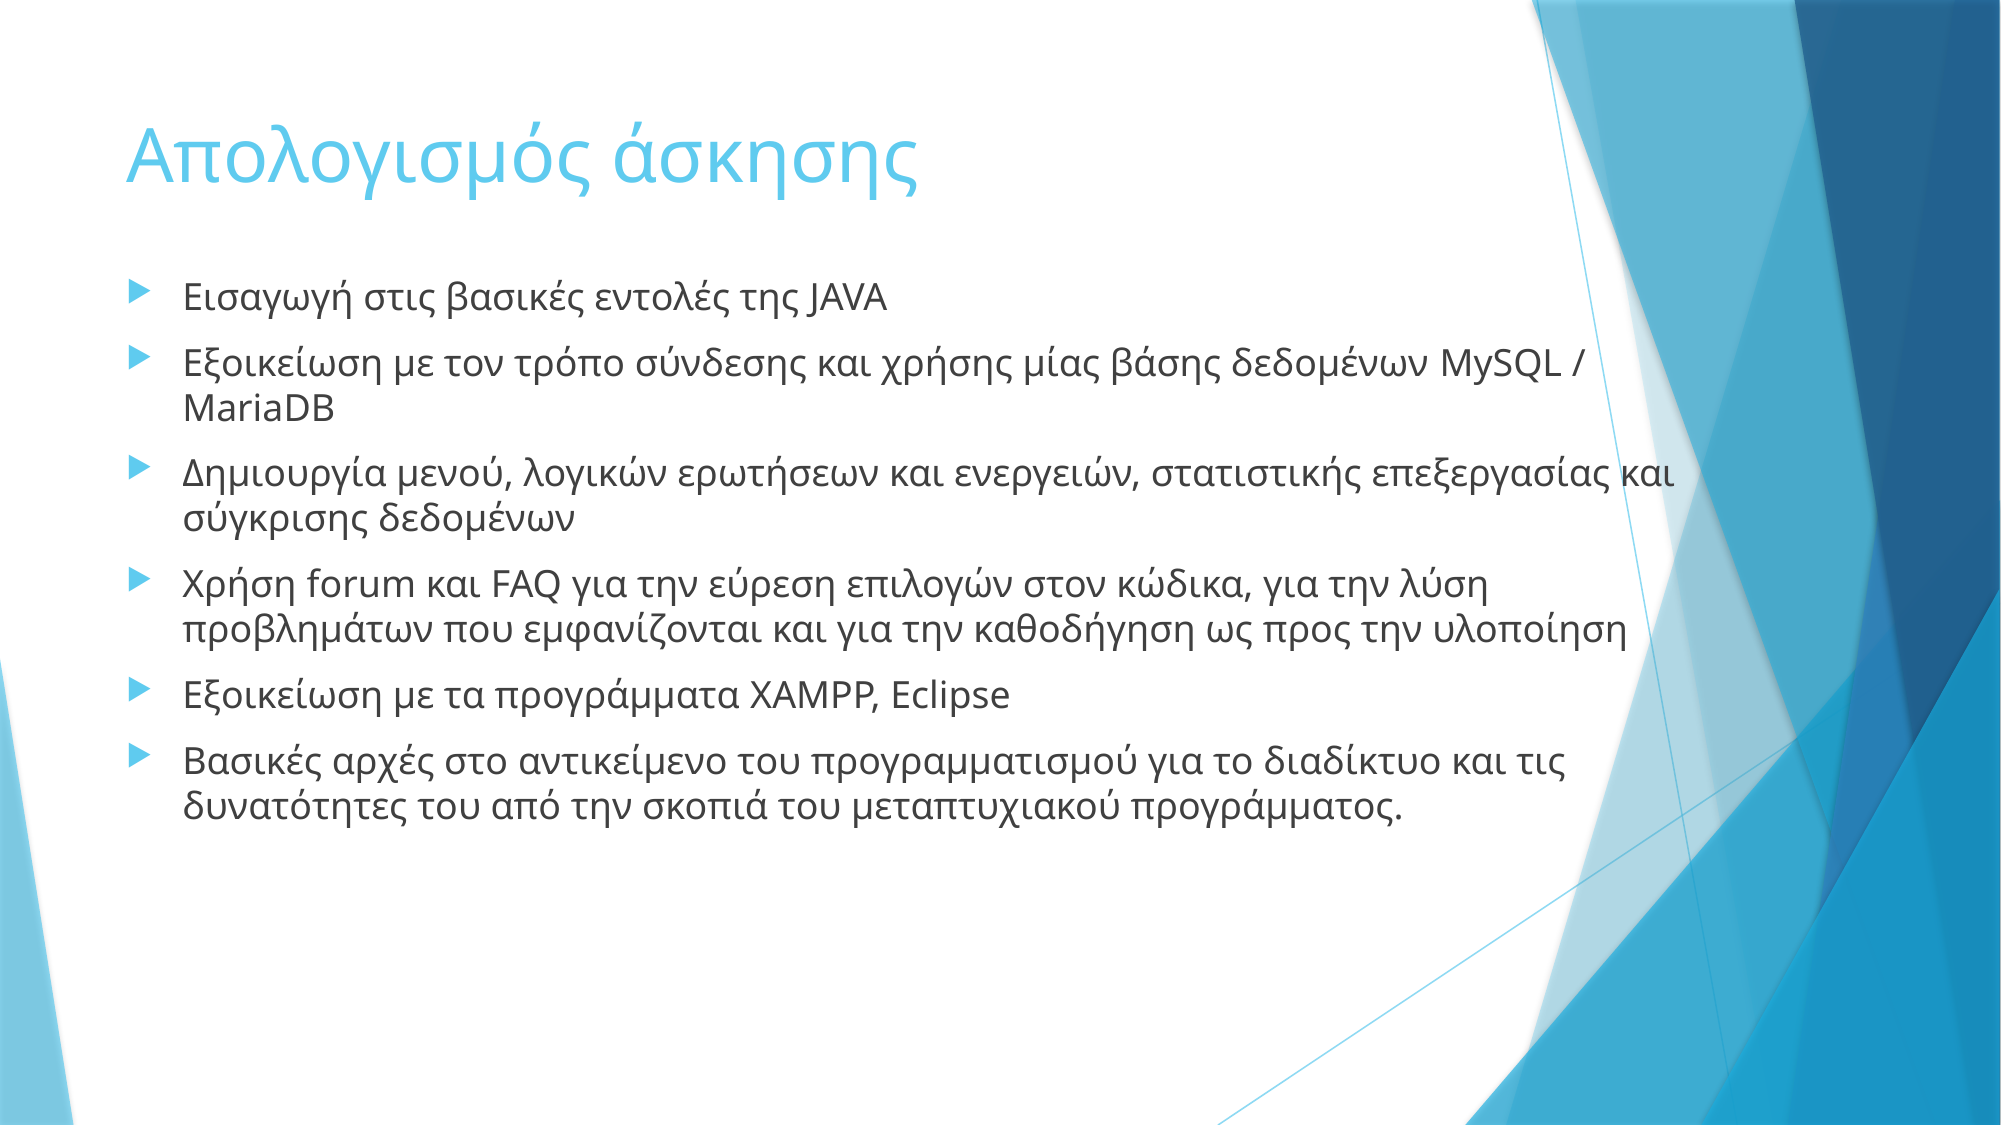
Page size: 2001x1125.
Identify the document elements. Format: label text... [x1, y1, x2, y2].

text_box Εισαγωγή στις βασικές εντολές της JAVA Εξοικείωση με τον τρόπο σύνδεσης και χρήσης μίας βάσης δεδομένων MySQL / MariaDB Δημιουργία μενού, λογικών ερωτήσεων και ενεργειών, στατιστικής επεξεργασίας και σύγκρισης δεδομένων Χρήση forum και FAQ για την εύρεση επιλογών στον κώδικα, για την λύση προβλημάτων που εμφανίζονται και για την καθοδήγηση ως προς την υλοποίηση Εξοικείωση με τα προγράμματα XAMPP, Eclipse Βασικές αρχές στο αντικείμενο του προγραμματισμού για το διαδίκτυο και τις δυνατότητες του από την σκοπιά του μεταπτυχιακού προγράμματος. [111, 265, 1734, 1012]
list [111, 1012, 1694, 1064]
title Απολογισμός άσκησης [111, 99, 1595, 265]
